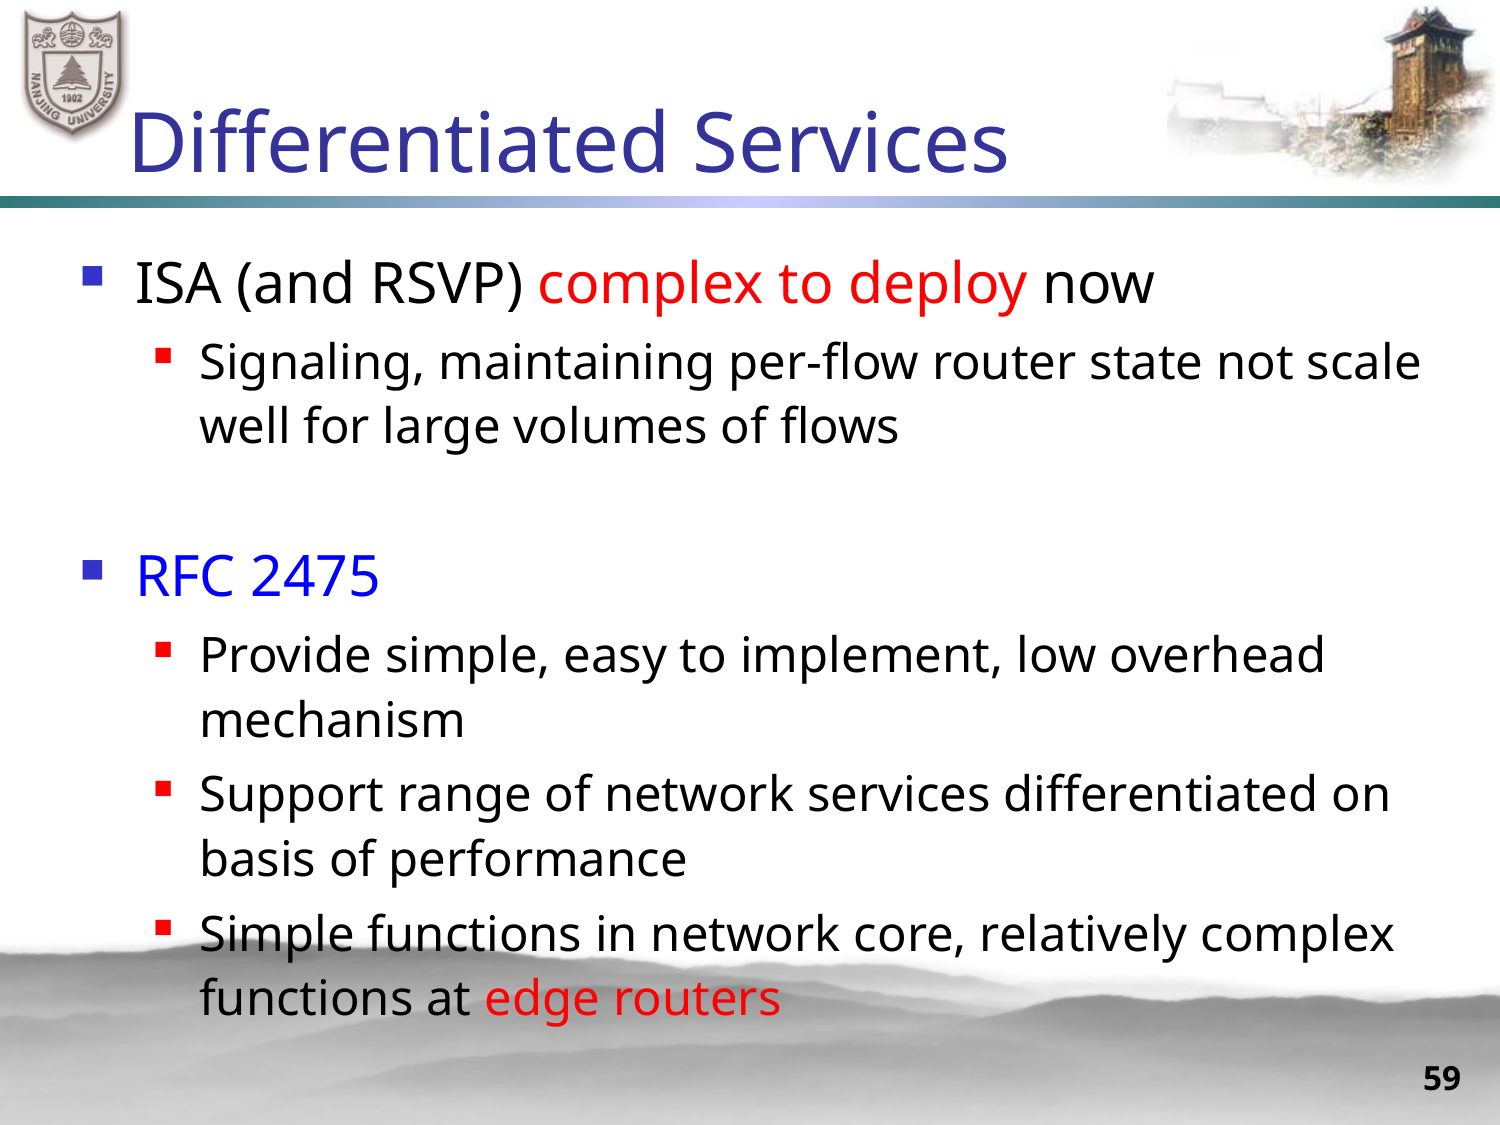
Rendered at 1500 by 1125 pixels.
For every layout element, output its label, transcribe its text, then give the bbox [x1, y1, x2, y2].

picture [0, 0, 144, 144]
picture [0, 928, 1500, 1125]
picture [1167, 4, 1495, 54]
list ISA (and RSVP) complex to deploy now Signaling, maintaining per-flow router state not scale well for large volumes of flows RFC 2475 Provide simple, easy to implement, low overhead mechanism Support range of network services differentiated on basis of performance Simple functions in network core, relatively complex functions at edge routers [64, 231, 1471, 1036]
slide_number 59 [1163, 1034, 1477, 1111]
title Differentiated Services [111, 54, 1500, 197]
